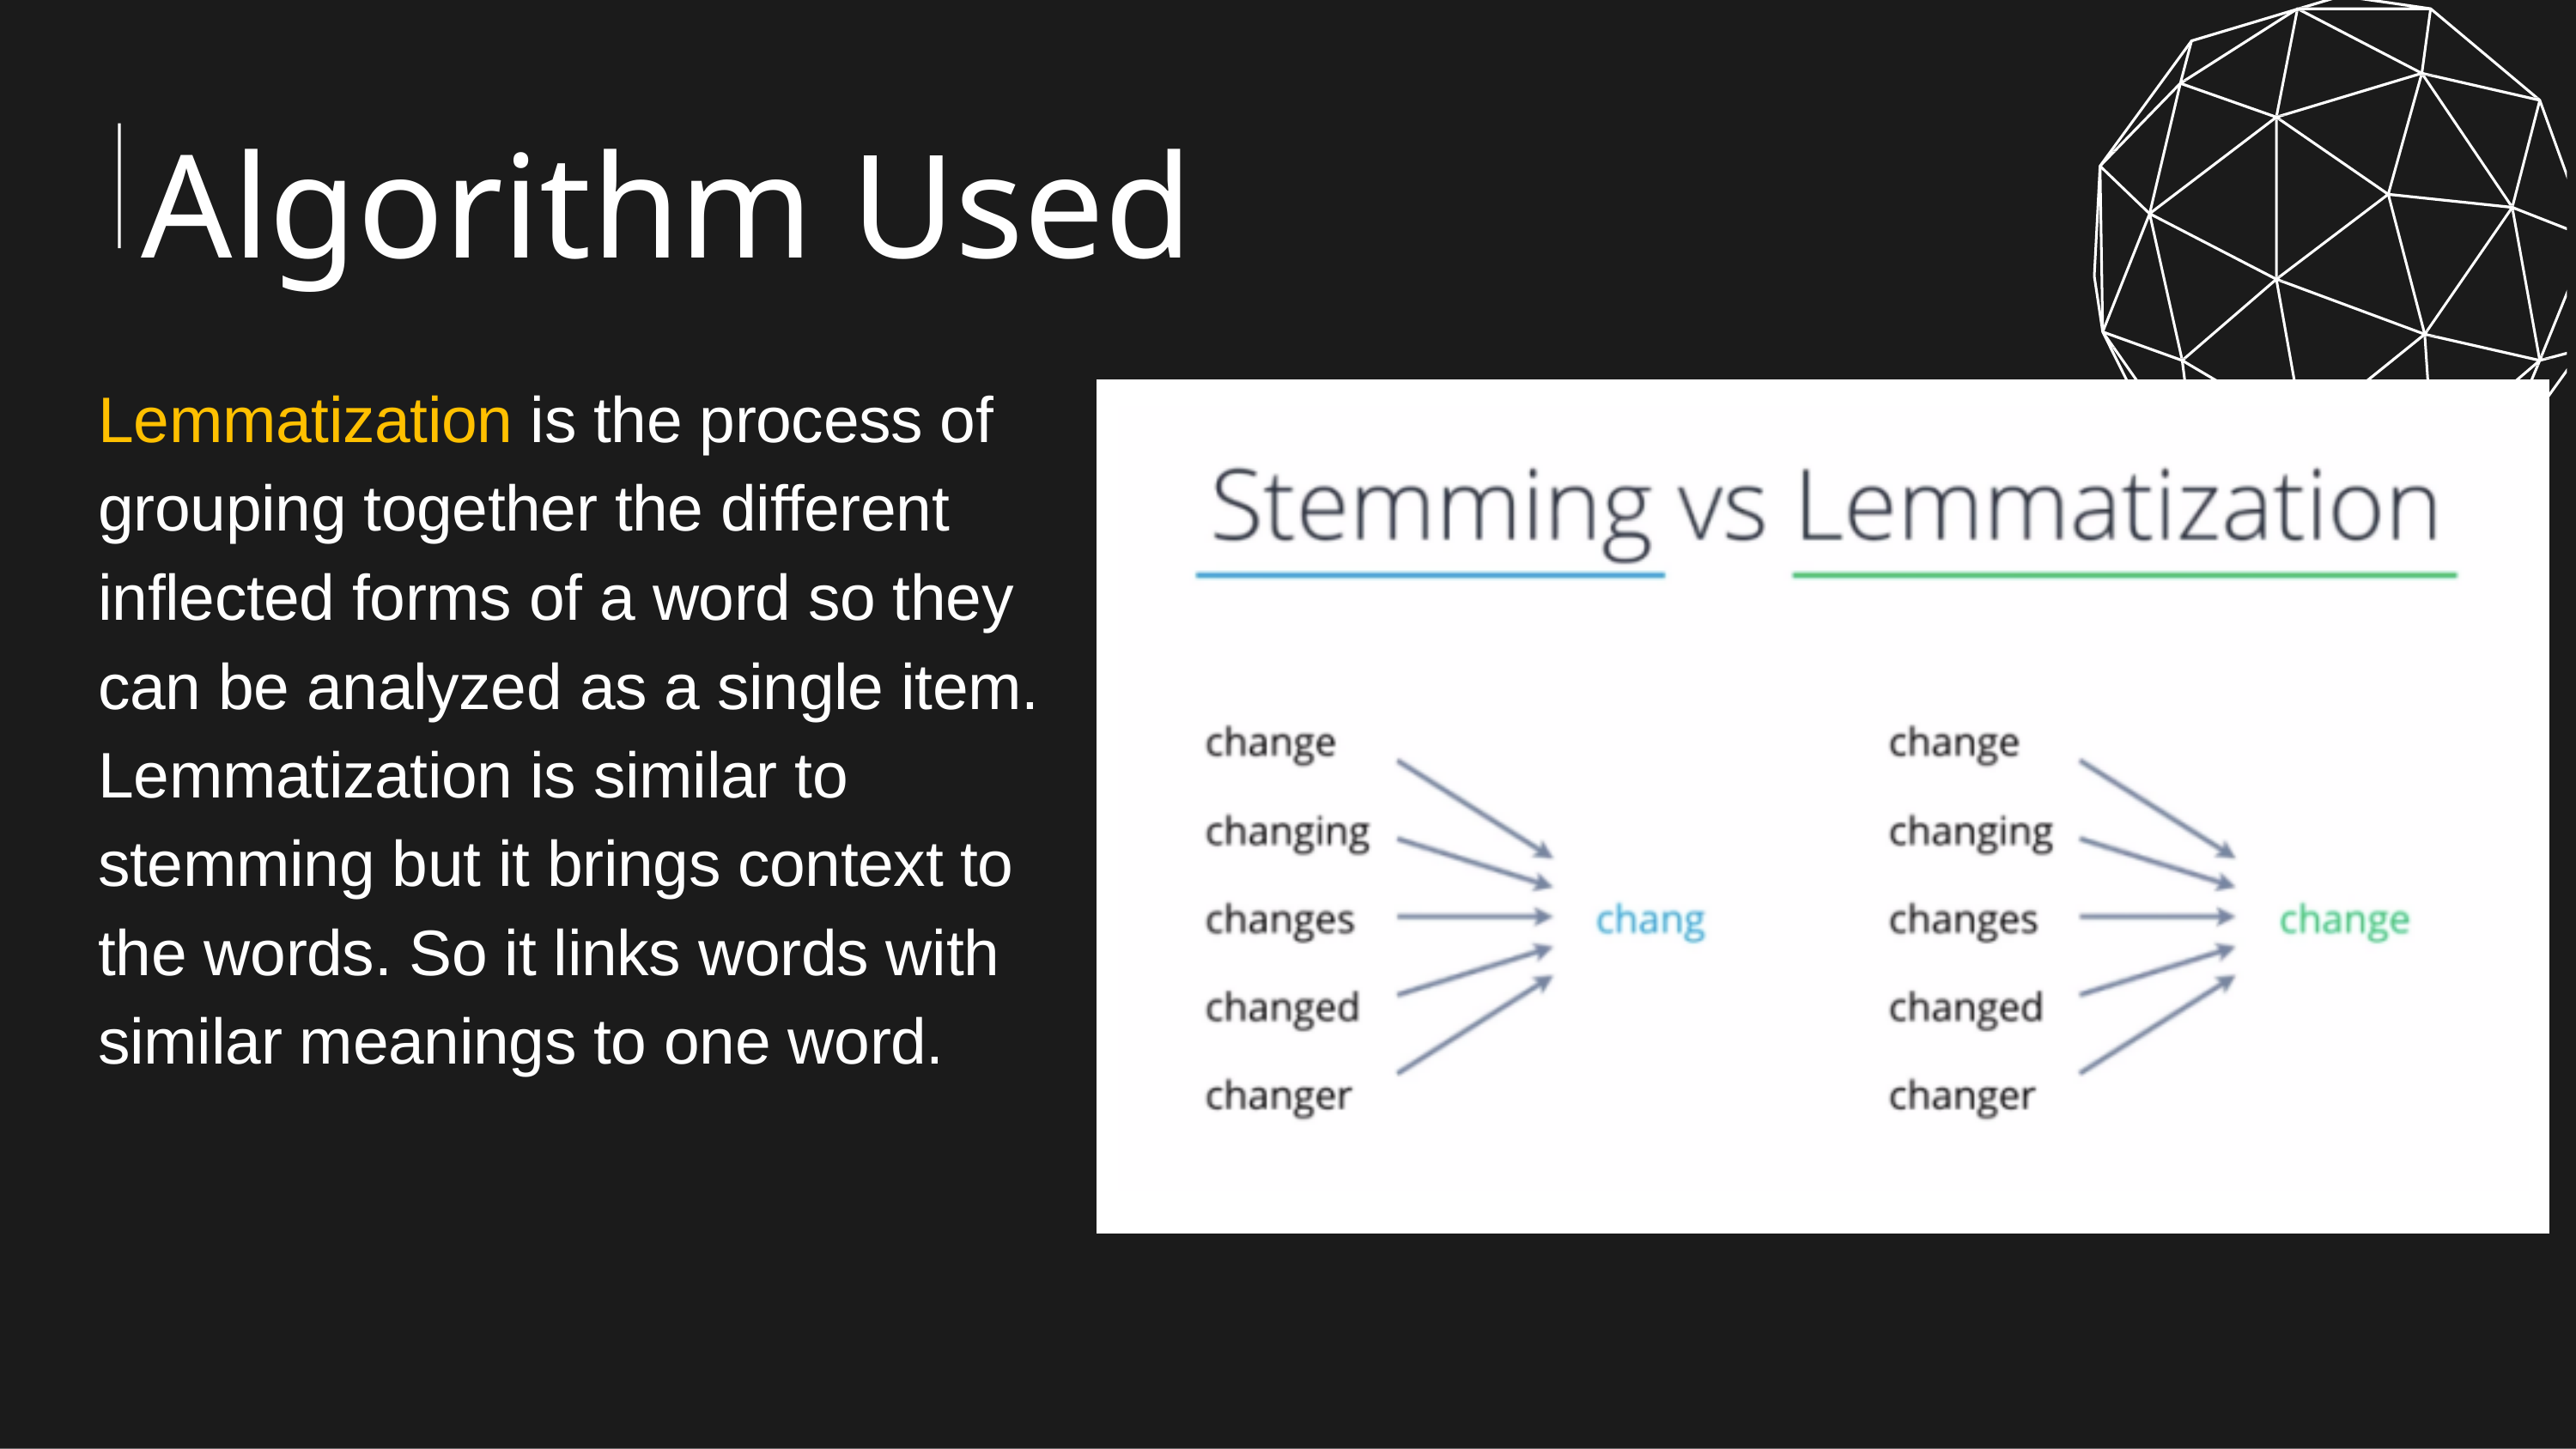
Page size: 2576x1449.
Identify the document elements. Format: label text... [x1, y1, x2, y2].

title Algorithm Used [139, 112, 1664, 357]
picture [1097, 379, 2549, 1234]
text_box Lemmatization is the process of grouping together the different inflected forms of a word so they can be analyzed as a single item. Lemmatization is similar to stemming but it brings context to the words. So it links words with similar meanings to one word. [96, 365, 1097, 1077]
text_box [2093, 0, 2567, 378]
text_box [2552, 367, 2567, 394]
text_box [118, 123, 121, 249]
